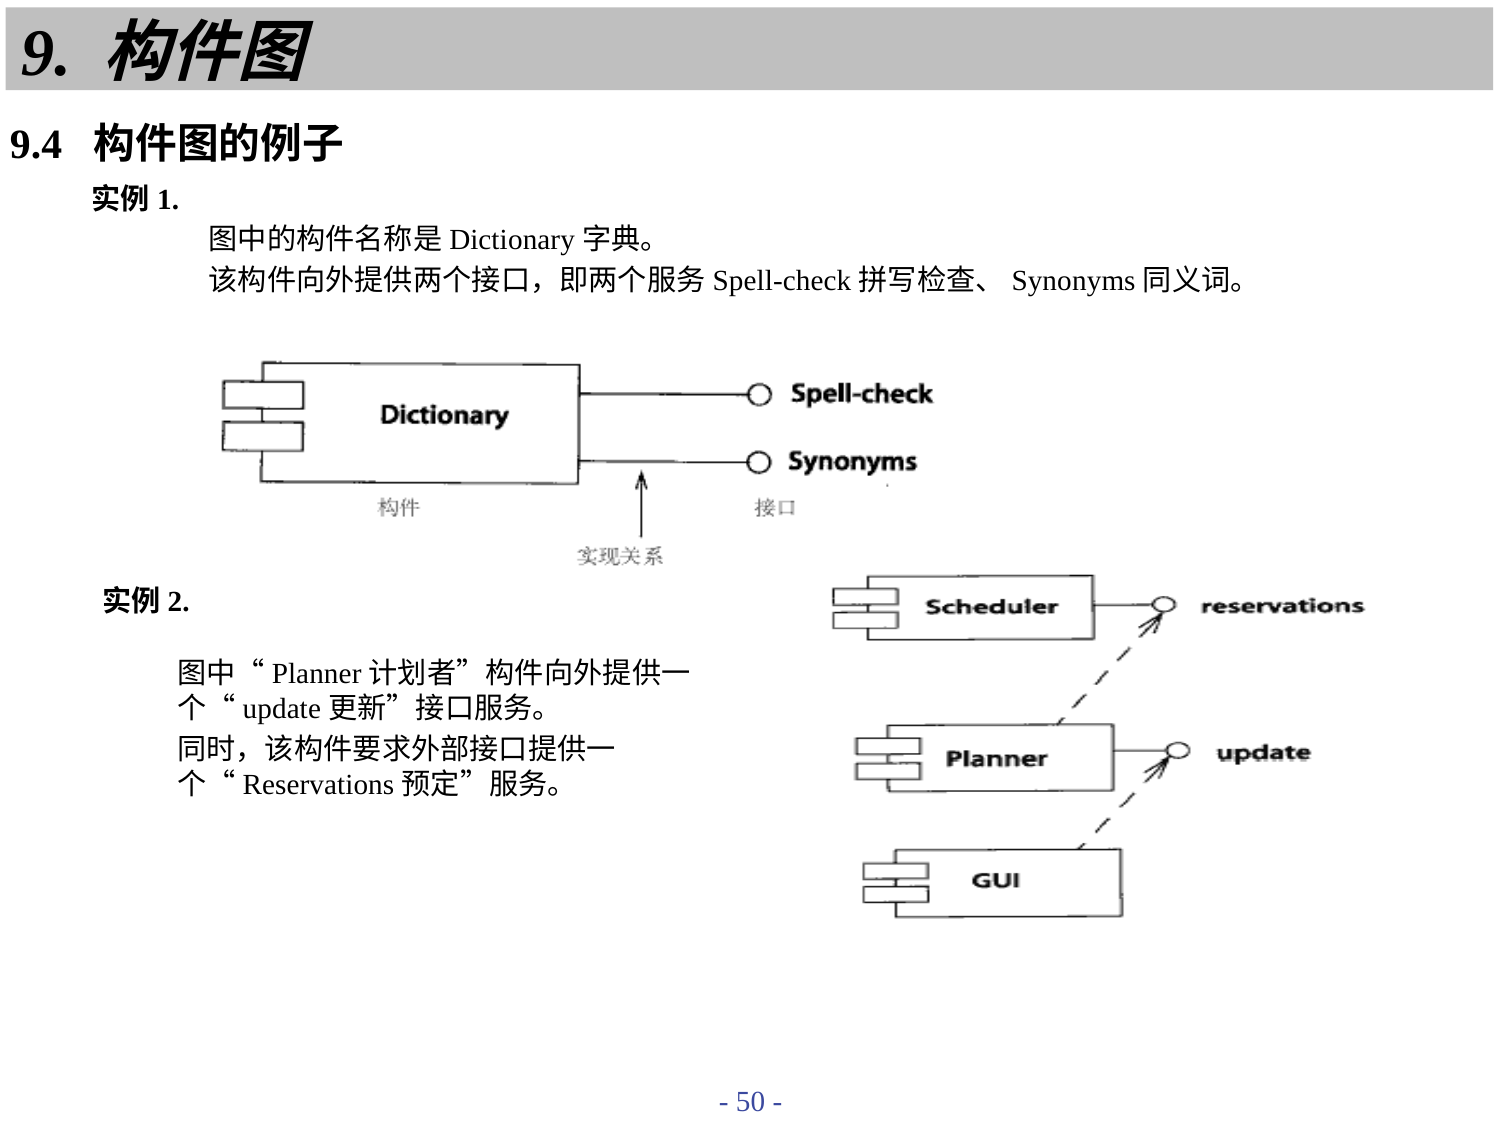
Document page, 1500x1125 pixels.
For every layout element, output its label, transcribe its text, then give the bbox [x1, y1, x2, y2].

text_box 实例1. 图中的构件名称是Dictionary字典。 该构件向外提供两个接口，即两个服务Spell-check拼写检查、Synonyms同义词。 [76, 172, 1329, 276]
picture [212, 347, 1400, 929]
text_box 9.4 构件图的例子 [0, 109, 359, 175]
text_box 图中“Planner计划者”构件向外提供一个“update更新”接口服务。 同时，该构件要求外部接口提供一个“Reservations预定”服务。 [162, 647, 730, 848]
text_box 实例2. [87, 574, 763, 625]
title 9. 构件图 [5, 7, 1494, 91]
